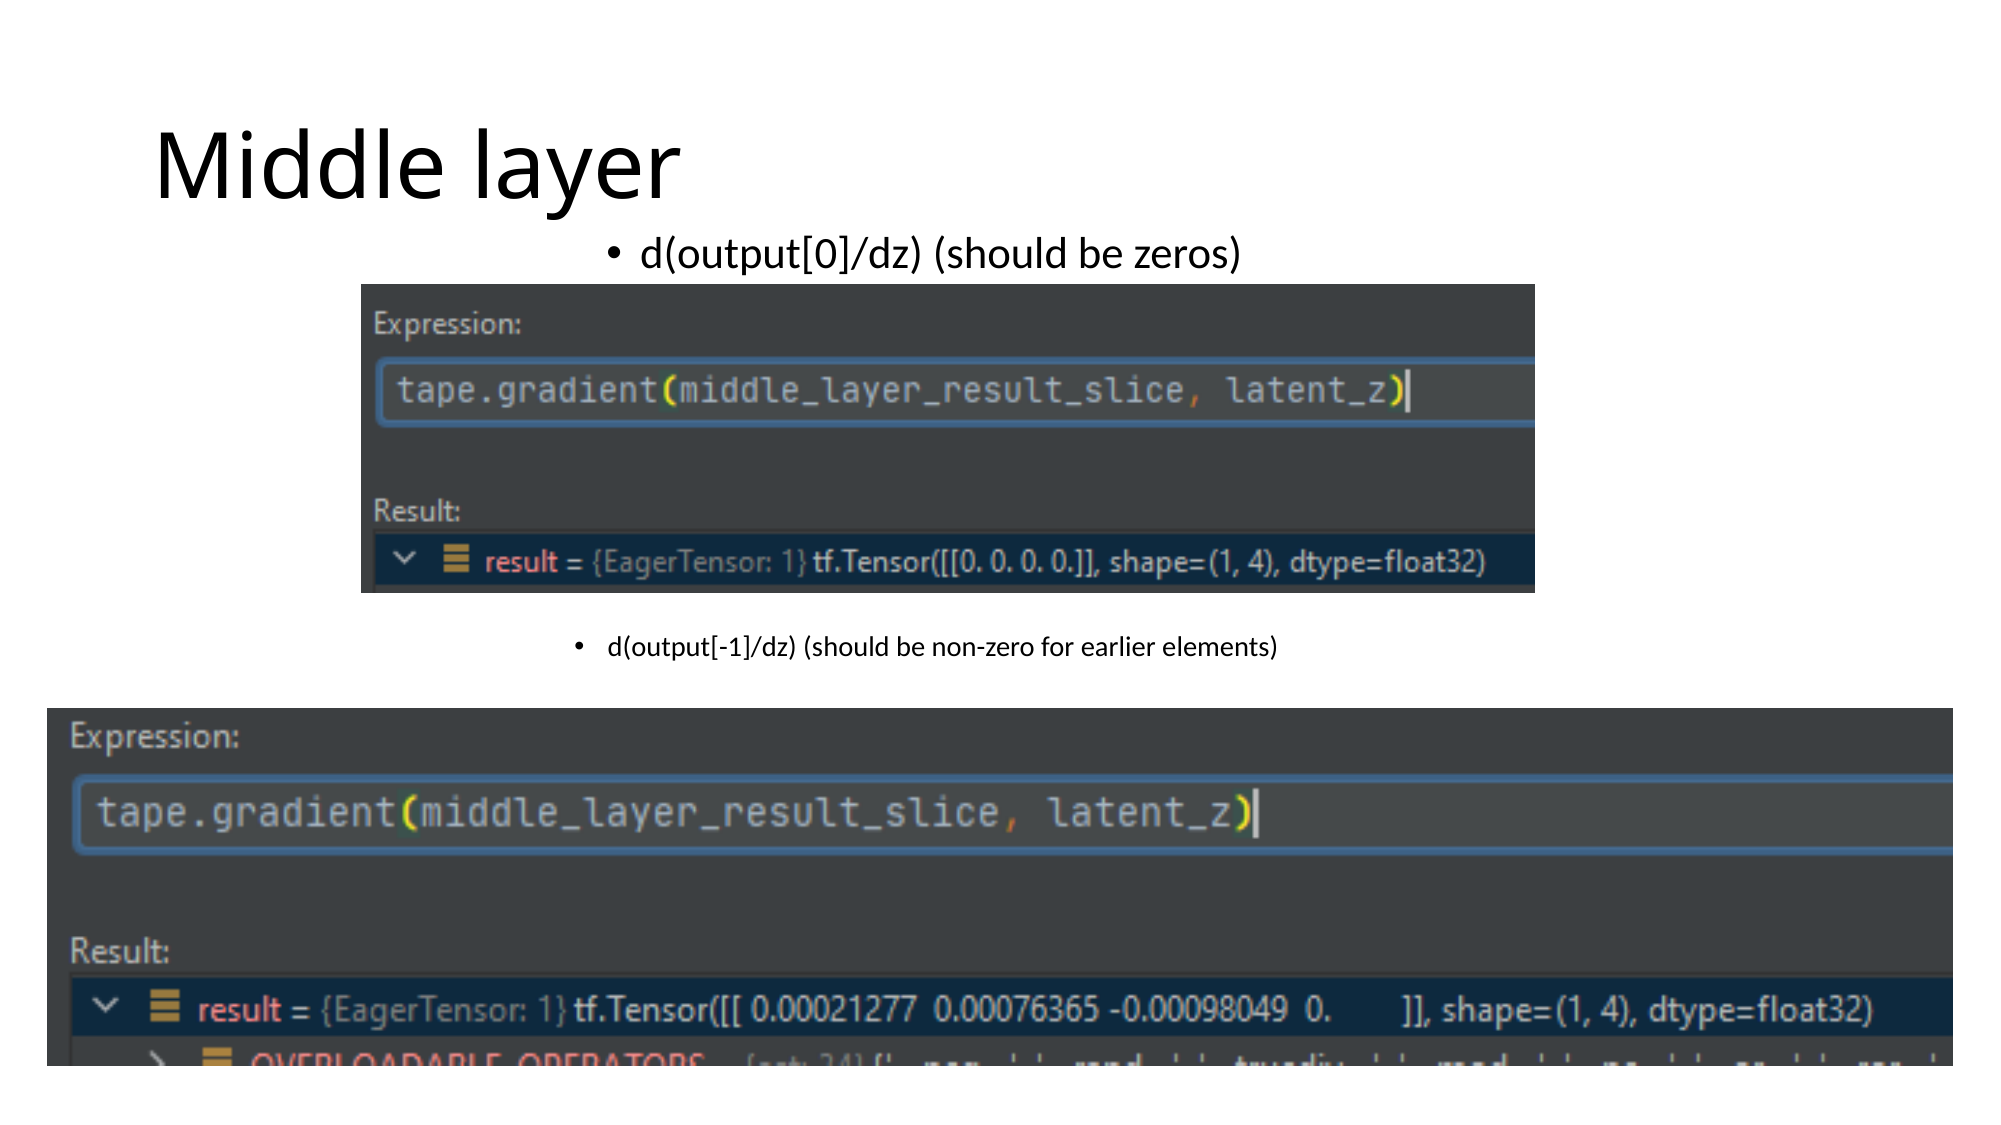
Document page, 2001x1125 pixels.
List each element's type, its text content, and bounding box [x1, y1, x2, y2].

title Middle layer [137, 59, 1863, 278]
text_box d(output[-1]/dz) (should be non-zero for earlier elements) [559, 624, 1414, 689]
list d(output[0]/dz) (should be zeros) [591, 222, 1383, 284]
picture [361, 284, 1535, 593]
picture [47, 708, 1953, 1066]
